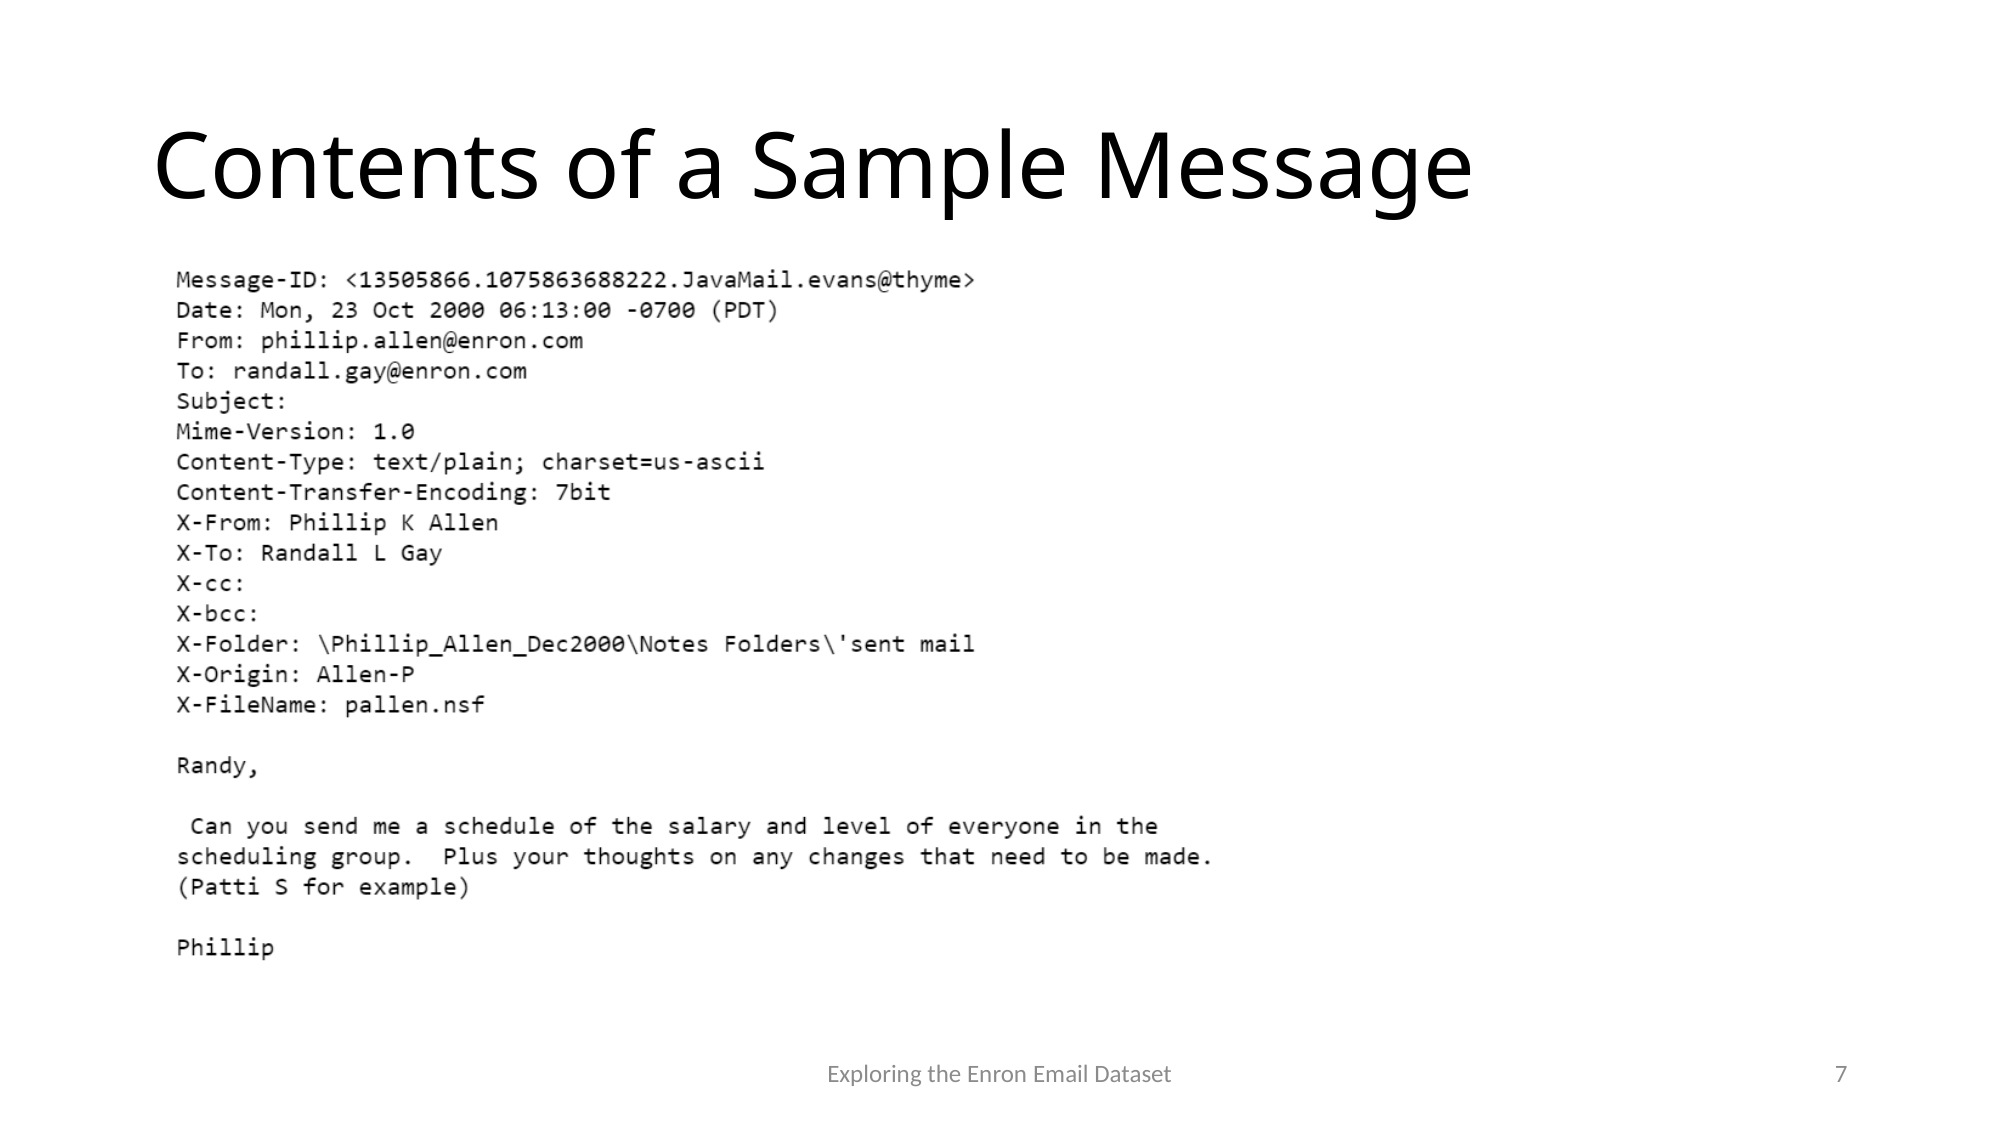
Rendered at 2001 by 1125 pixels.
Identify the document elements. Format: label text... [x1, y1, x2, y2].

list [137, 256, 1290, 970]
slide_number 7 [1412, 1042, 1863, 1103]
footer Exploring the Enron Email Dataset [662, 1042, 1338, 1103]
title Contents of a Sample Message [137, 59, 1863, 278]
